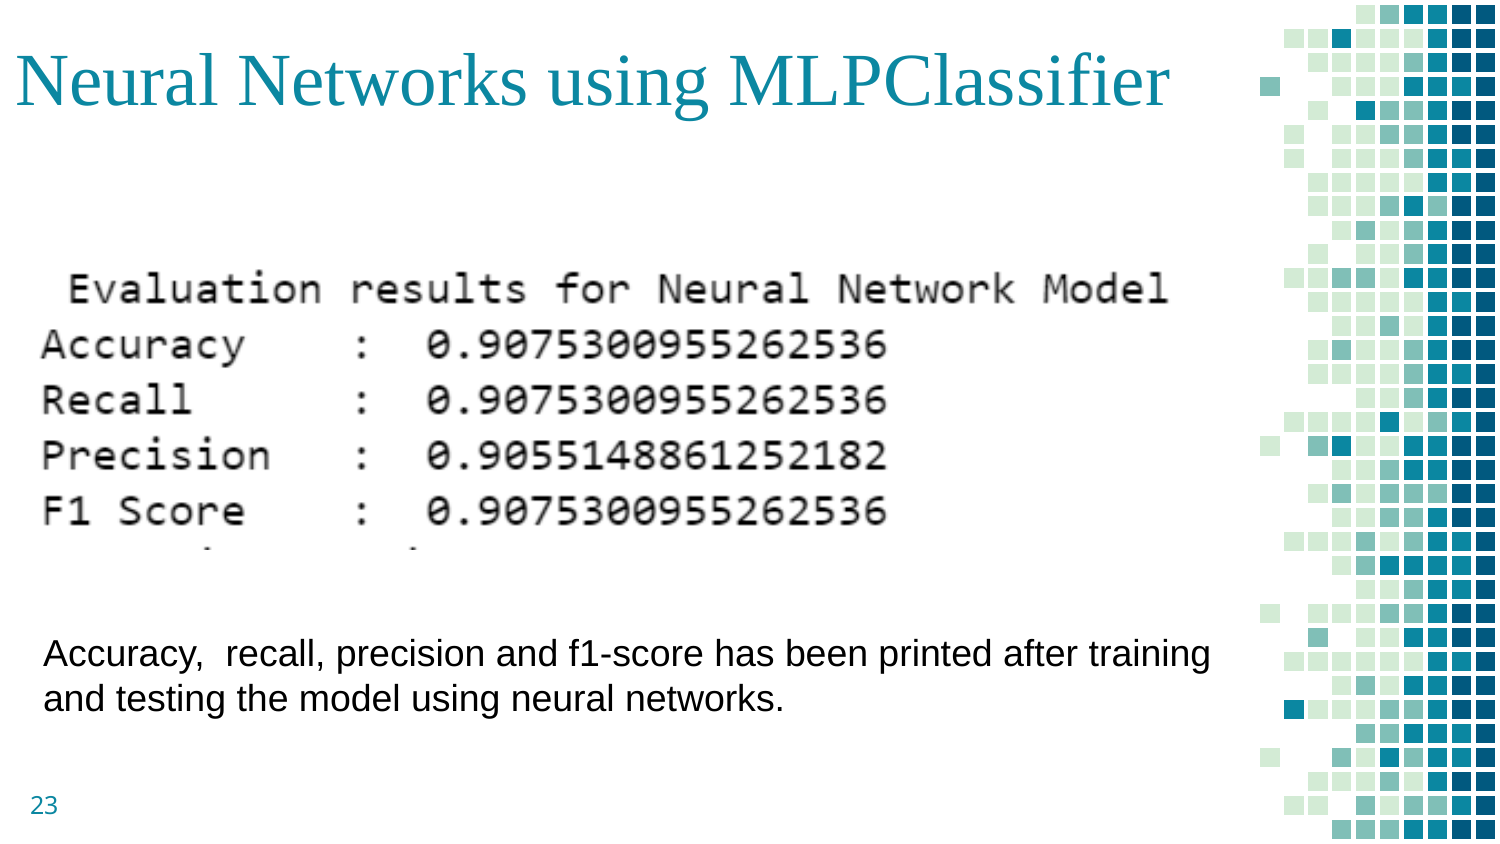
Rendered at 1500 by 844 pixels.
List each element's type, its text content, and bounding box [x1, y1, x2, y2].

picture [27, 245, 1243, 550]
text_box Accuracy, recall, precision and f1-score has been printed after training and testing the model using neural networks. [28, 621, 1388, 727]
slide_number 23 [15, 774, 105, 839]
title Neural Networks using MLPClassifier [0, 16, 1430, 136]
